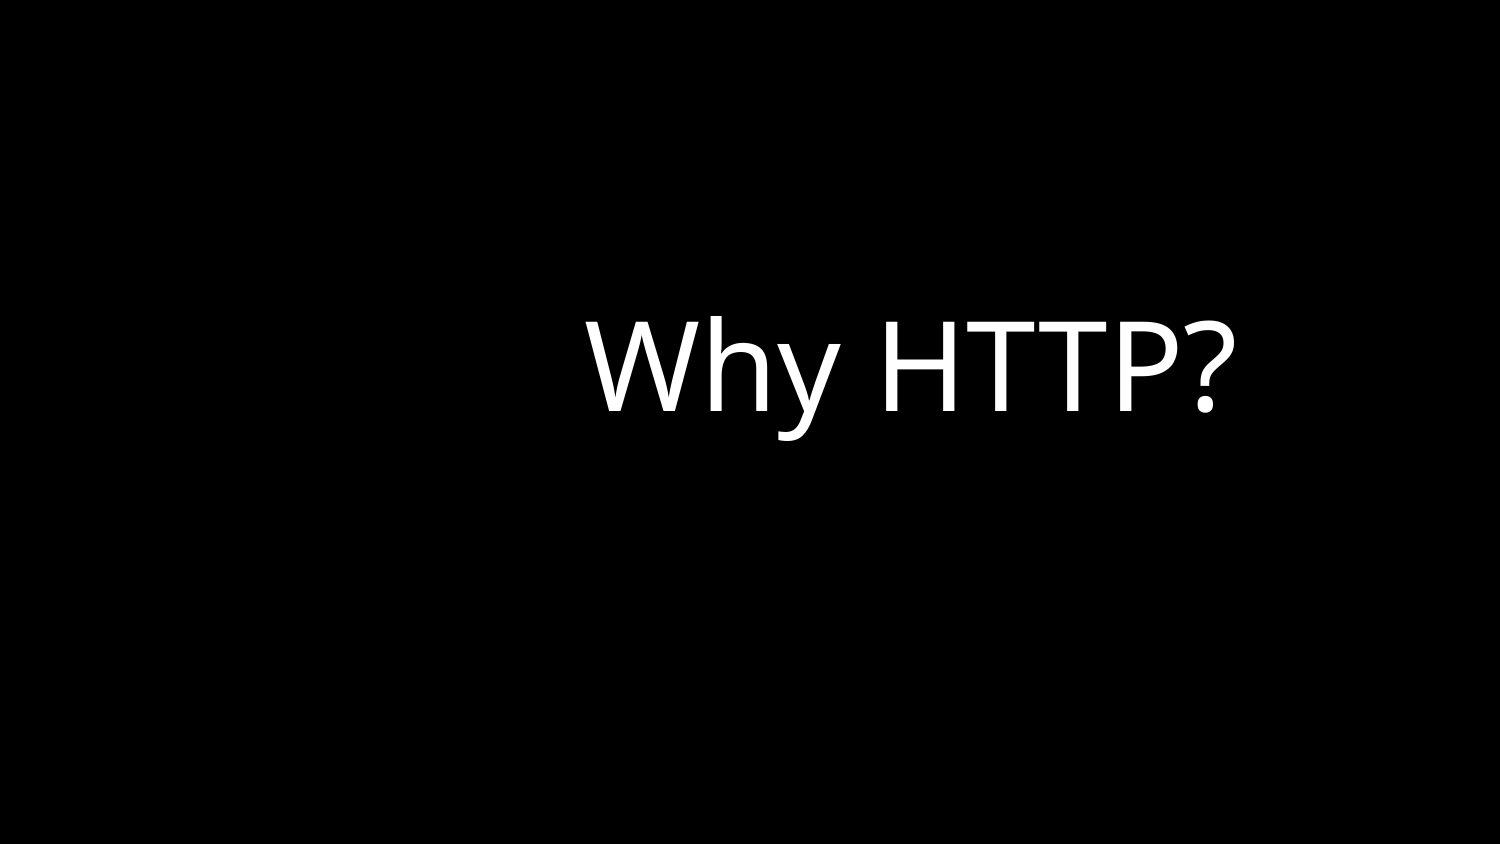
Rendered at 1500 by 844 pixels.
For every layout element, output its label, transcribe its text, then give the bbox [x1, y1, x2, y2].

list Why HTTP? [75, 196, 1425, 808]
